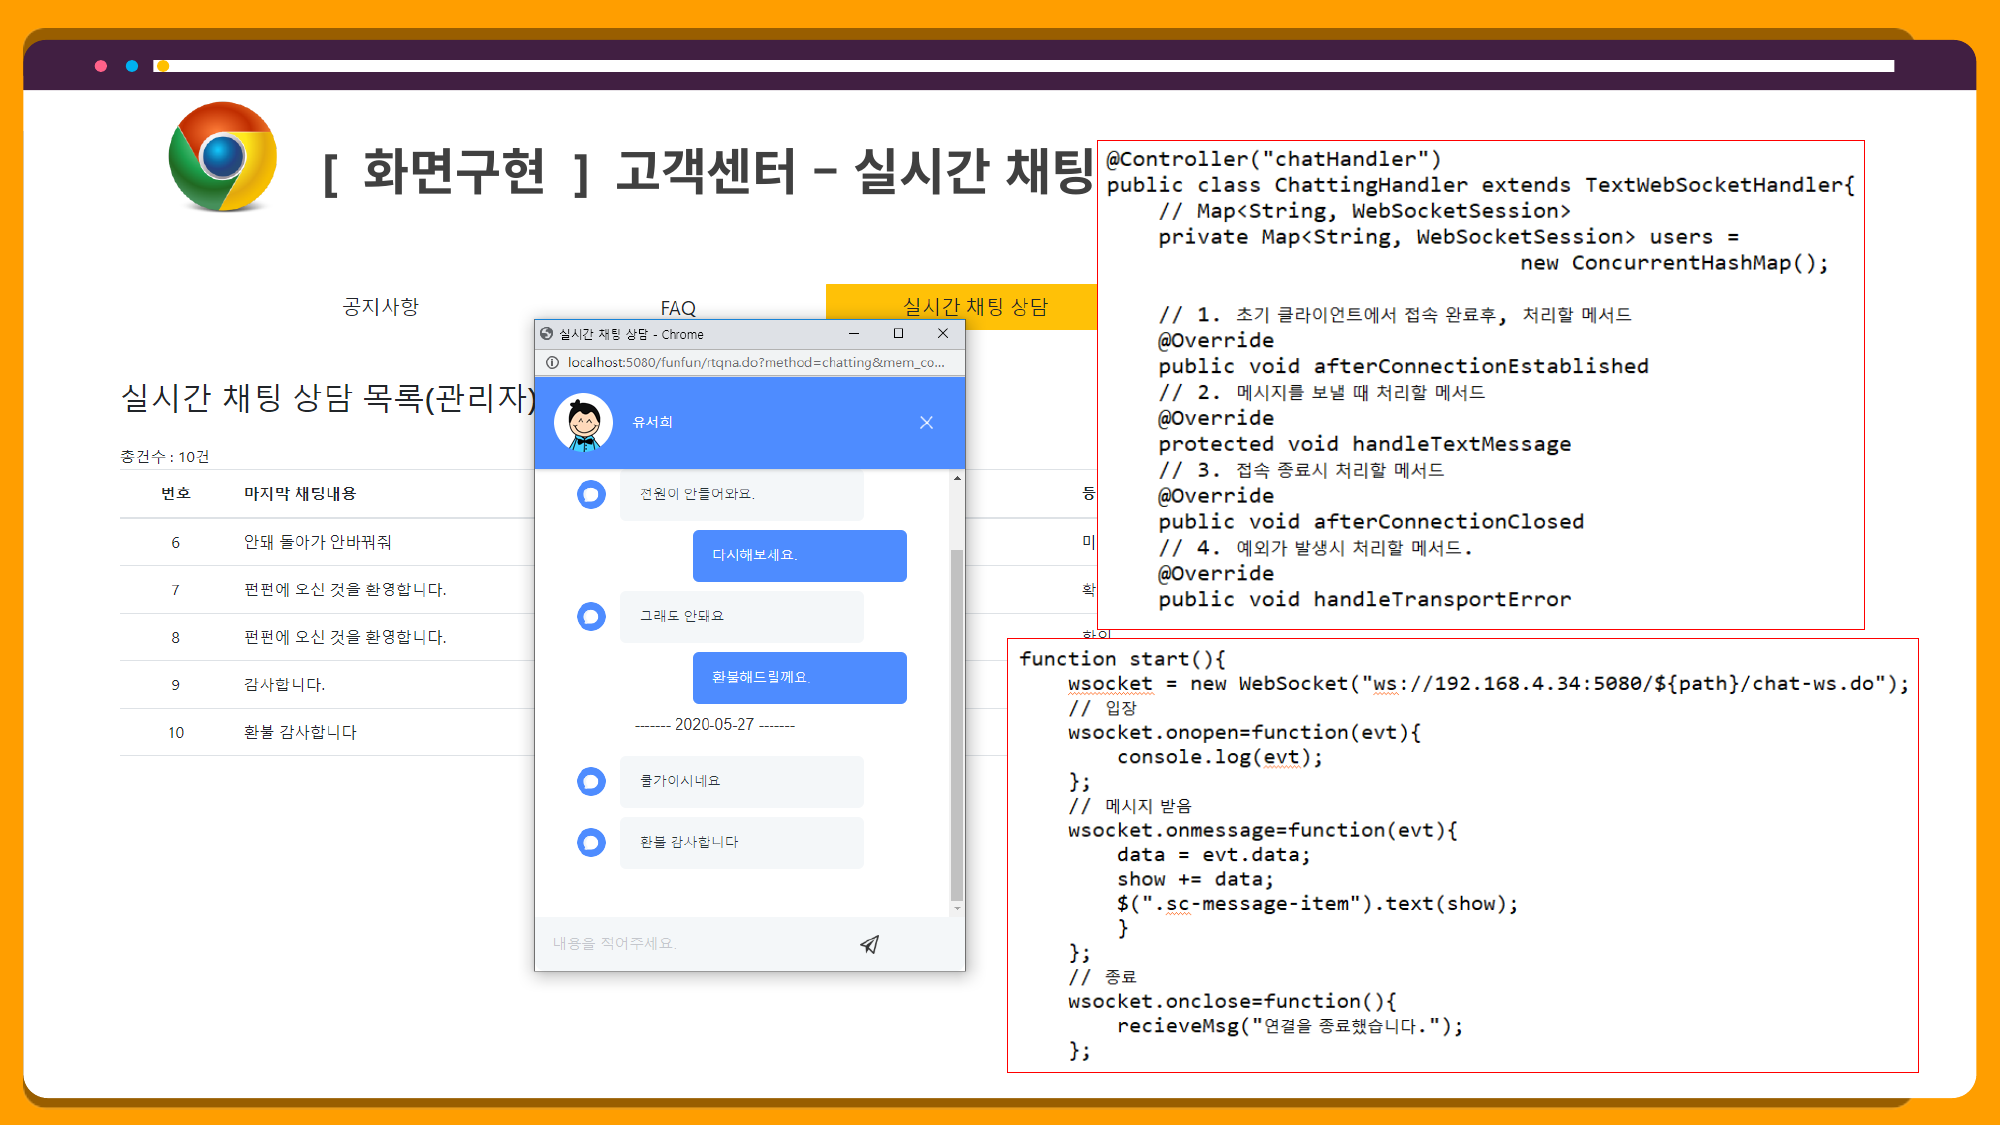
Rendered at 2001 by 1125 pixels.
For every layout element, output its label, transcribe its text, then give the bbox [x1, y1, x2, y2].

text_box [152, 59, 159, 73]
picture [106, 139, 1919, 1073]
picture [163, 96, 282, 216]
text_box [93, 59, 109, 73]
text_box [124, 59, 140, 73]
text_box [155, 59, 171, 73]
text_box [167, 59, 1896, 73]
text_box [22, 92, 1978, 1100]
text_box [ 화면구현 ] 고객센터 – 실시간 채팅 상담 – 관리자 [306, 102, 1677, 208]
text_box [22, 38, 1978, 92]
